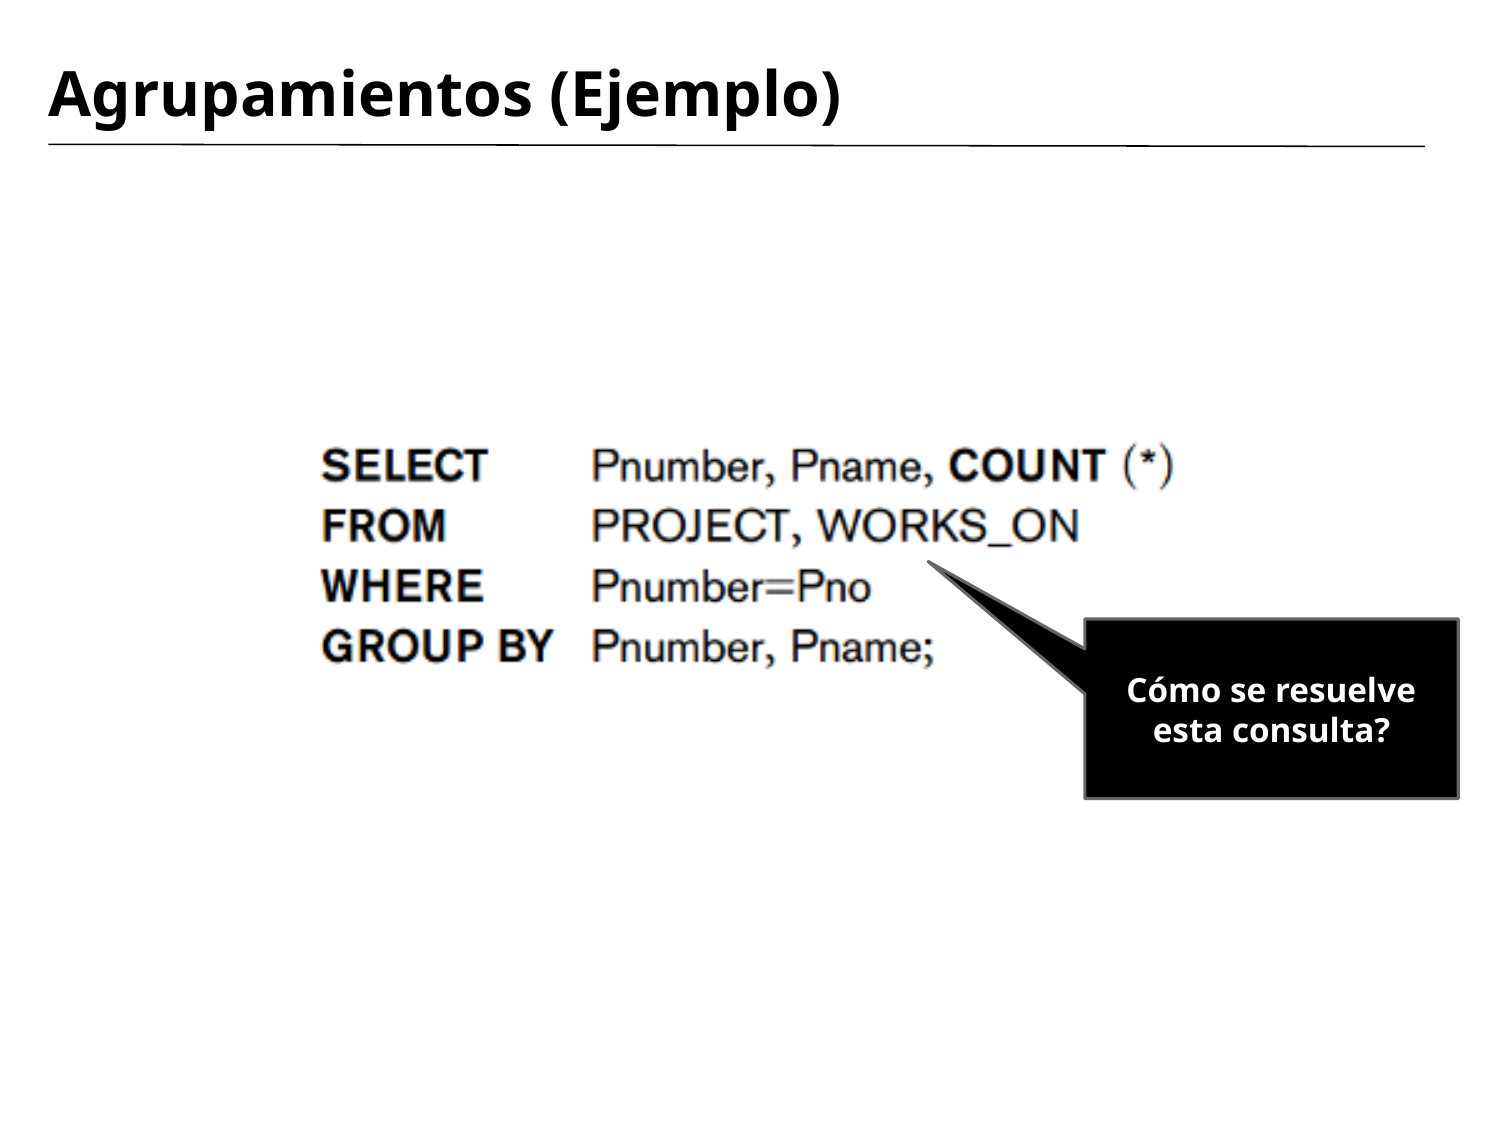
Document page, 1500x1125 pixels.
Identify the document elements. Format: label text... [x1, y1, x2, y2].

picture [309, 424, 1191, 700]
text_box Cómo se resuelve esta consulta? [1084, 619, 1459, 799]
title Agrupamientos (Ejemplo) [33, 32, 1384, 145]
